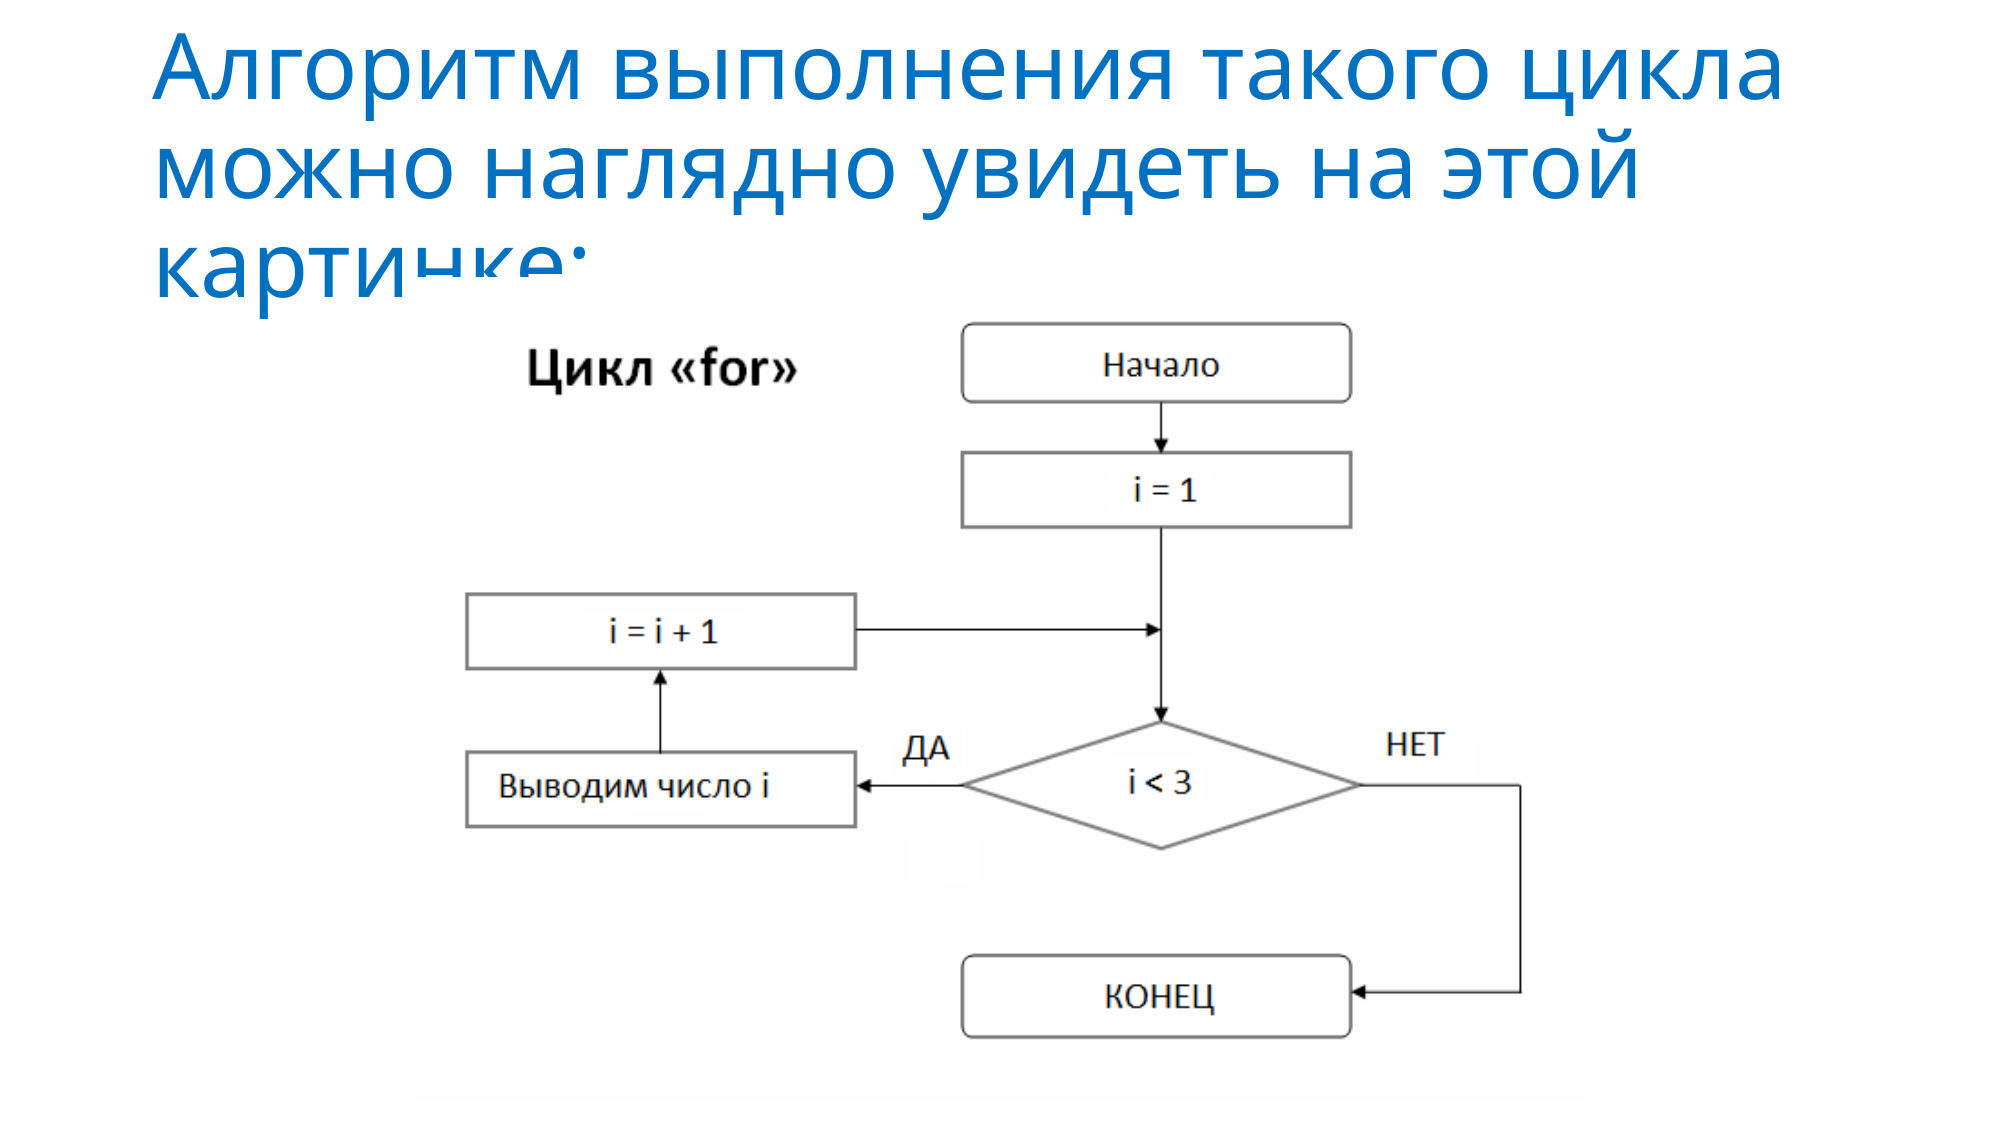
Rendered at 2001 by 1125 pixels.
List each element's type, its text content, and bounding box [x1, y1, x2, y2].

title Алгоритм выполнения такого цикла можно наглядно увидеть на этой картинке: [137, 59, 1863, 278]
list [412, 277, 1587, 1101]
